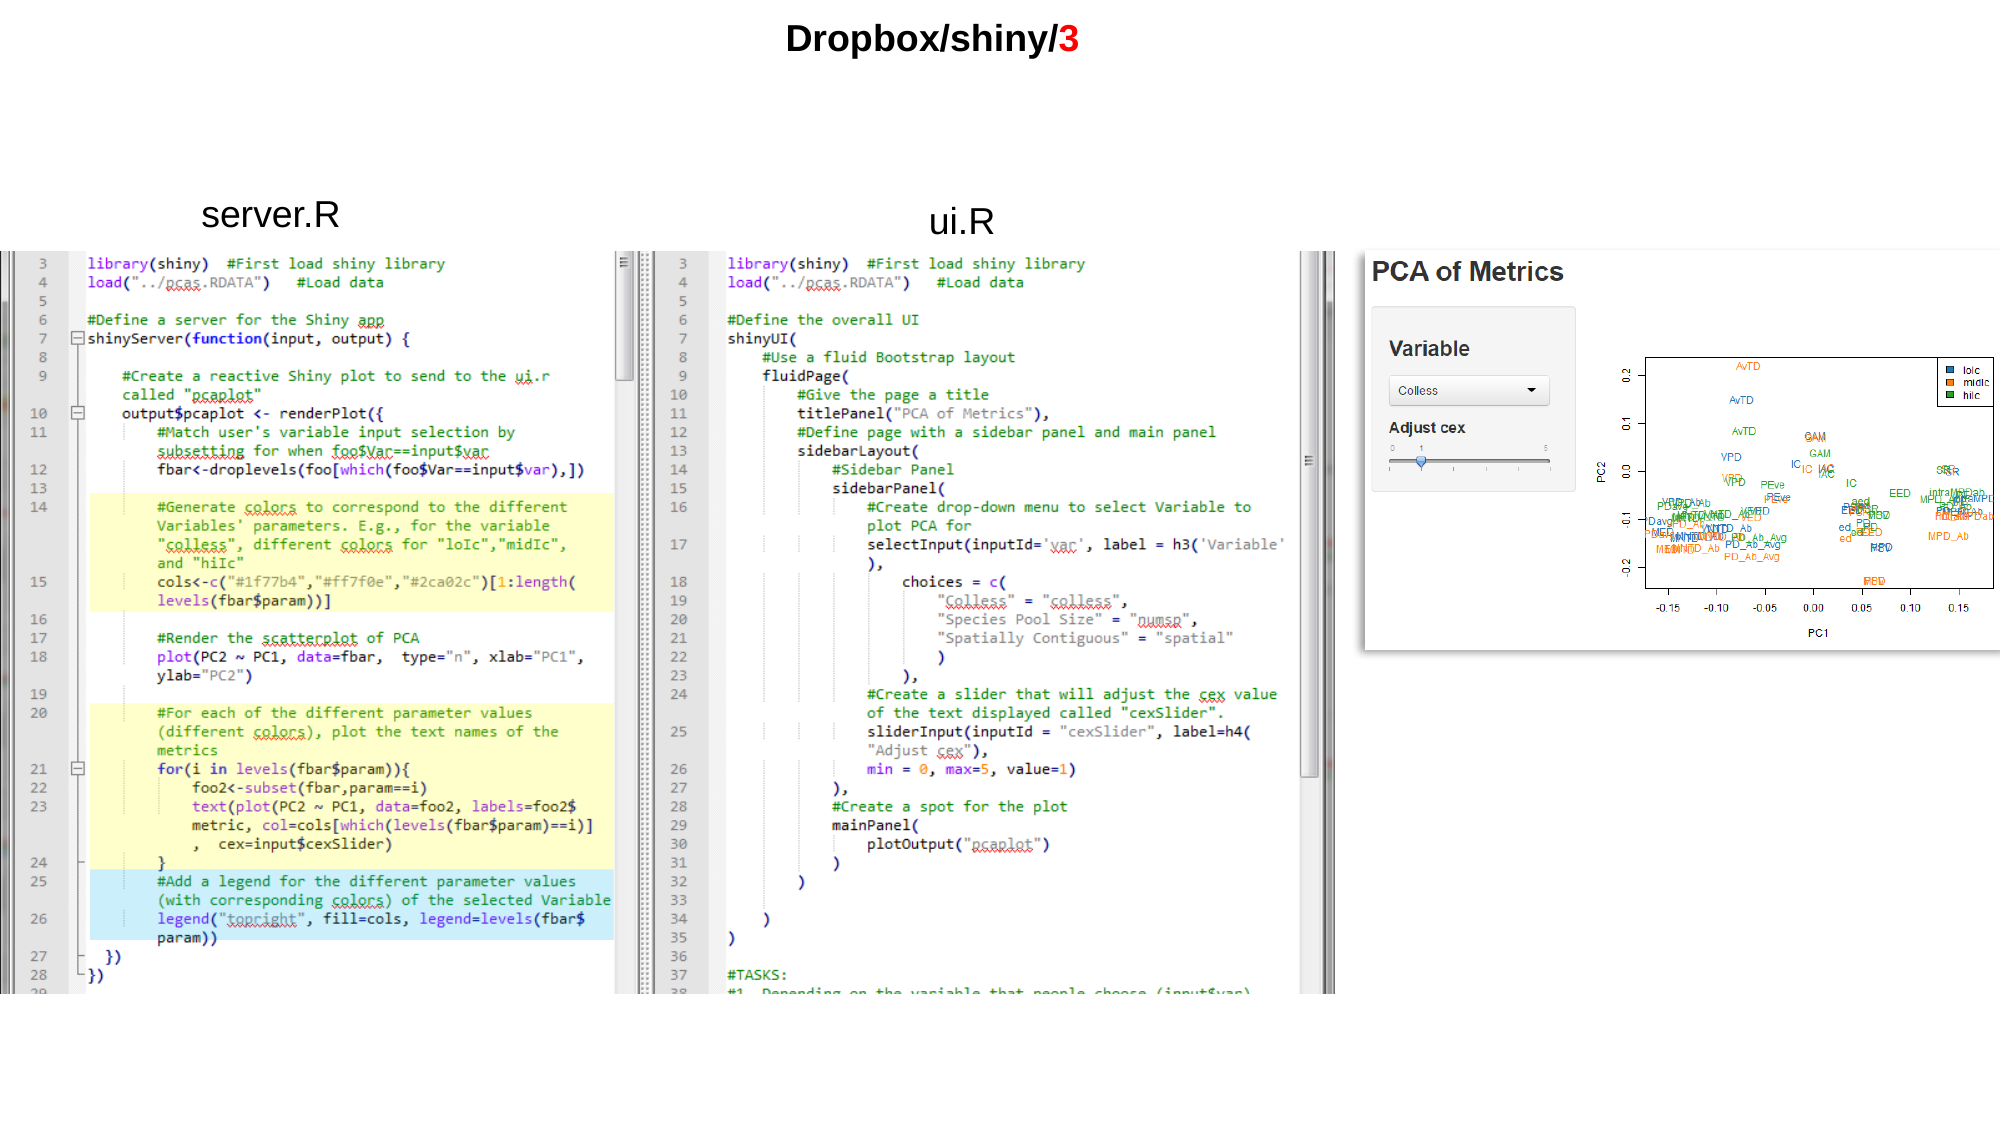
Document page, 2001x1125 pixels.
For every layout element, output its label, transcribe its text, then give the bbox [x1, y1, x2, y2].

picture [1365, 250, 2000, 650]
text_box Dropbox/shiny/3 [770, 6, 1095, 67]
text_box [185, 182, 1013, 258]
picture [0, 250, 1335, 994]
